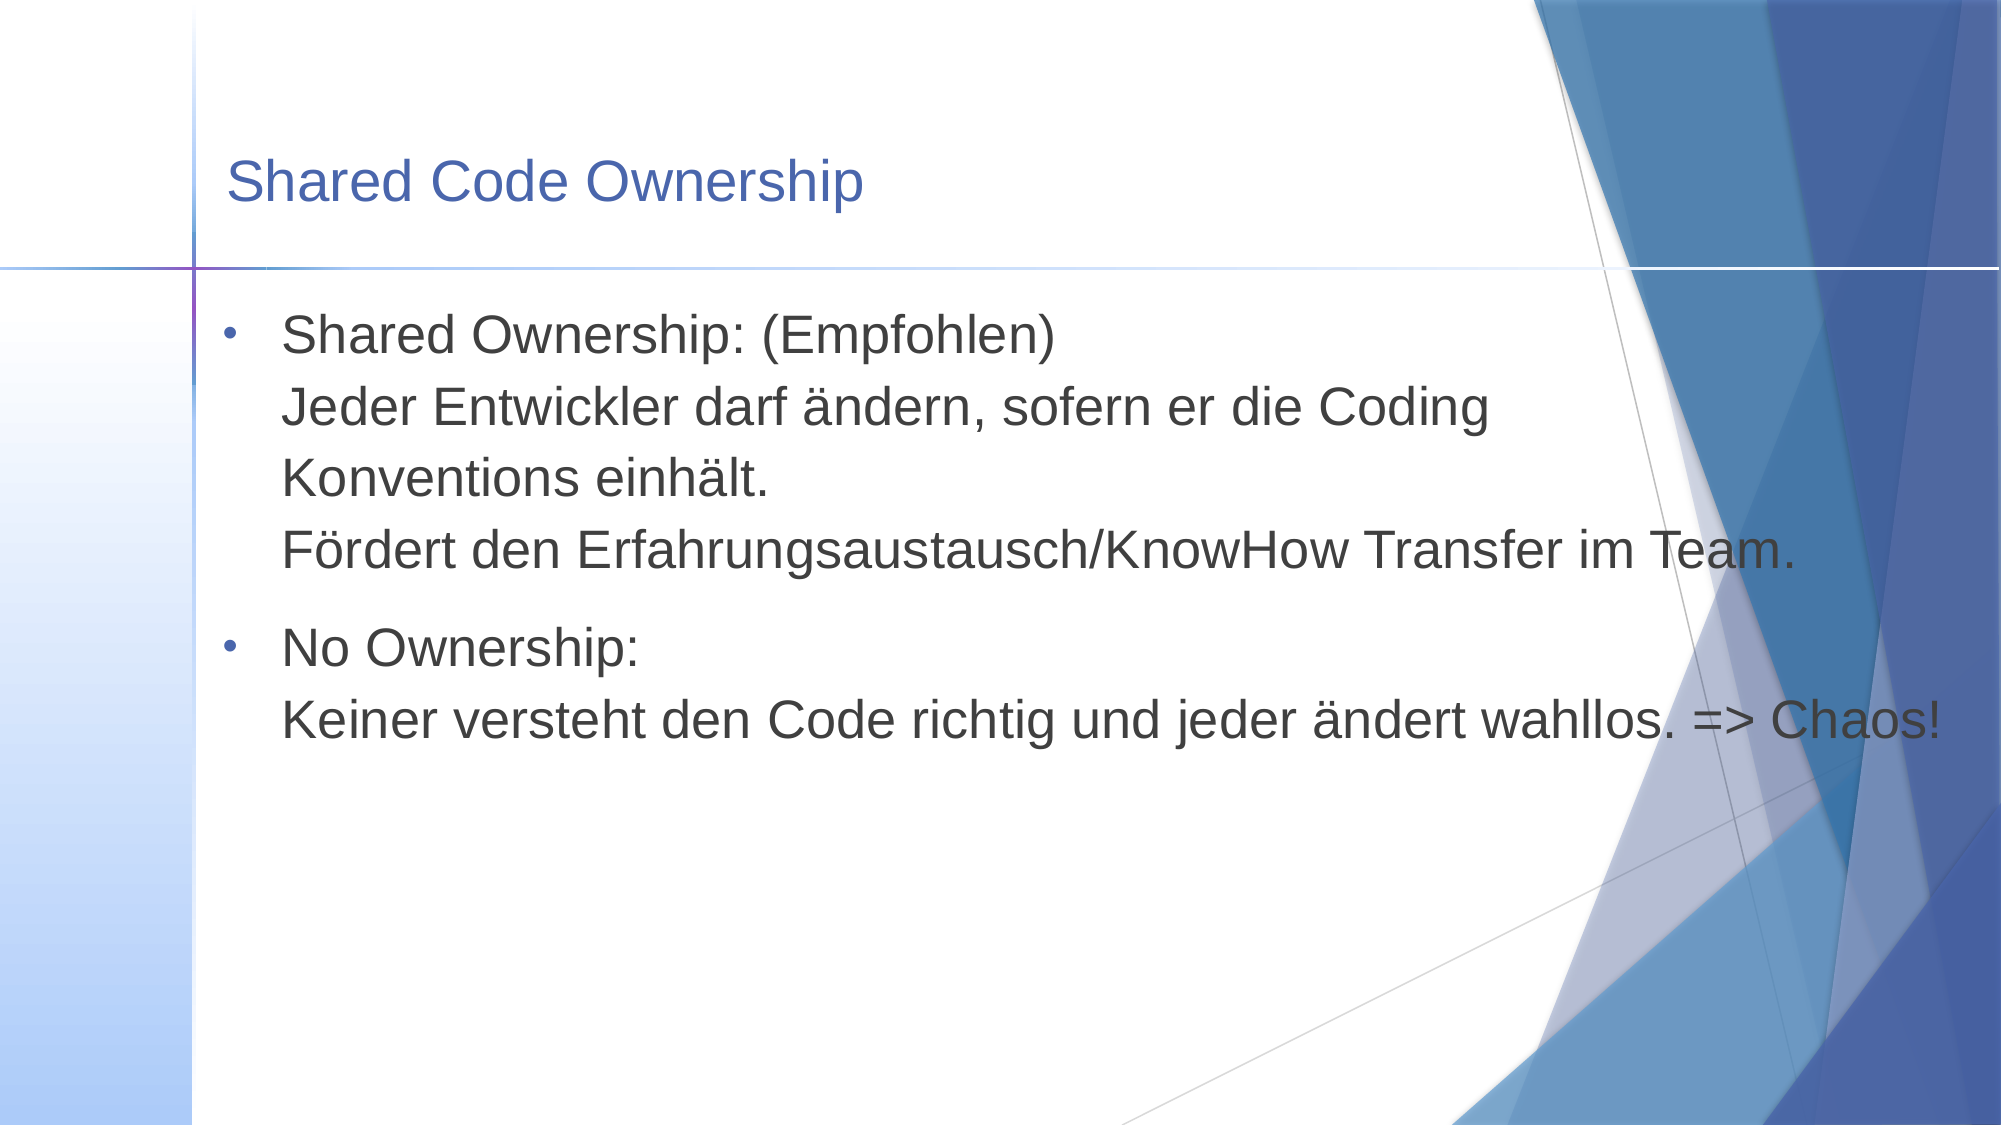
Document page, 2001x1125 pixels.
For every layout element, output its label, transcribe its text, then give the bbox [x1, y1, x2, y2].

list Shared Ownership: (Empfohlen) Jeder Entwickler darf ändern, sofern er die Coding Konventions einhält. Fördert den Erfahrungsaustausch/KnowHow Transfer im Team. No Ownership: Keiner versteht den Code richtig und jeder ändert wahllos. => Chaos! [207, 285, 2000, 1029]
title Shared Code Ownership [211, 135, 1600, 285]
